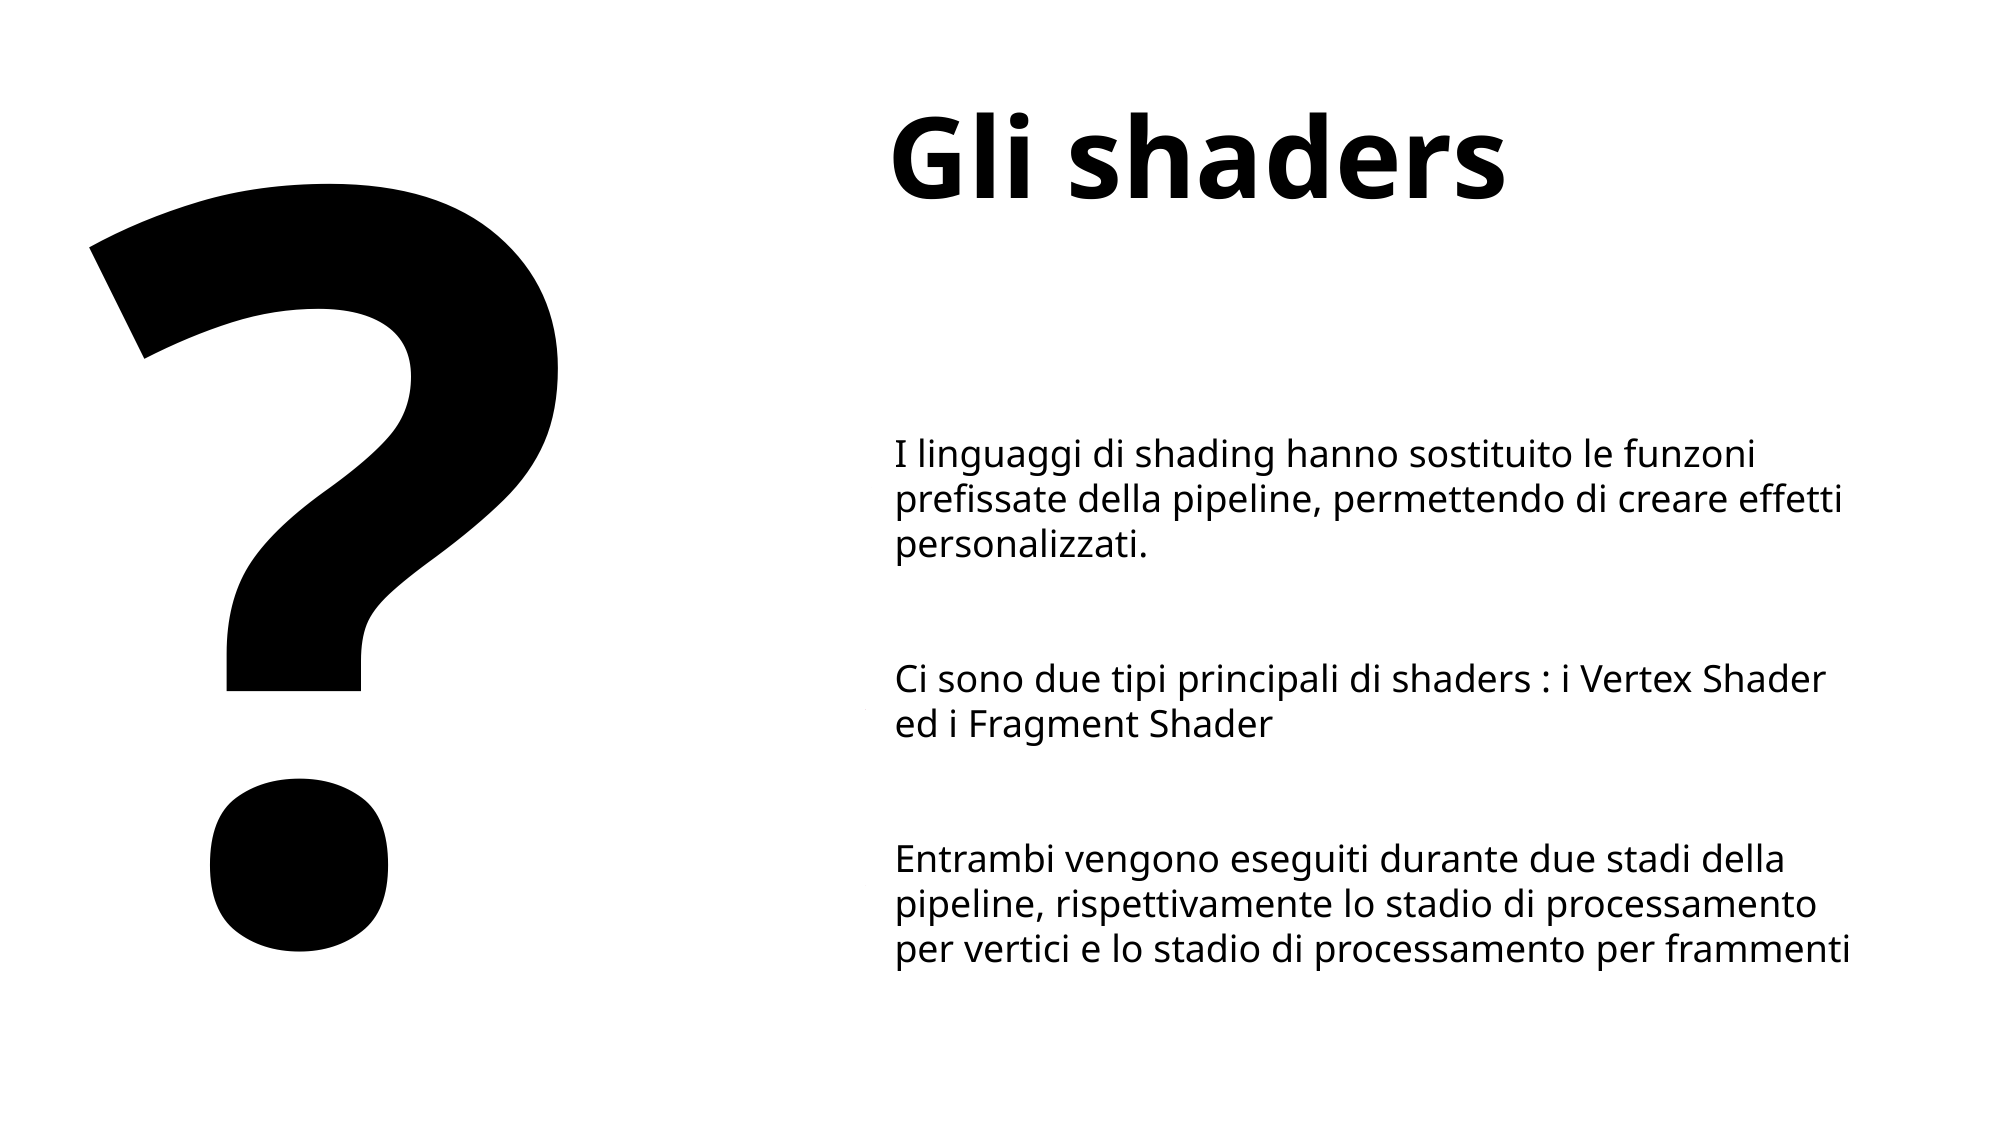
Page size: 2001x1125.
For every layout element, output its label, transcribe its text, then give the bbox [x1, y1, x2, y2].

text_box I linguaggi di shading hanno sostituito le funzoni prefissate della pipeline, permettendo di creare effetti personalizzati. Ci sono due tipi principali di shaders : i Vertex Shader ed i Fragment Shader Entrambi vengono eseguiti durante due stadi della pipeline, rispettivamente lo stadio di processamento per vertici e lo stadio di processamento per frammenti [879, 422, 1880, 978]
text_box ? [71, 164, 863, 1125]
title Gli shaders [872, 94, 1883, 333]
